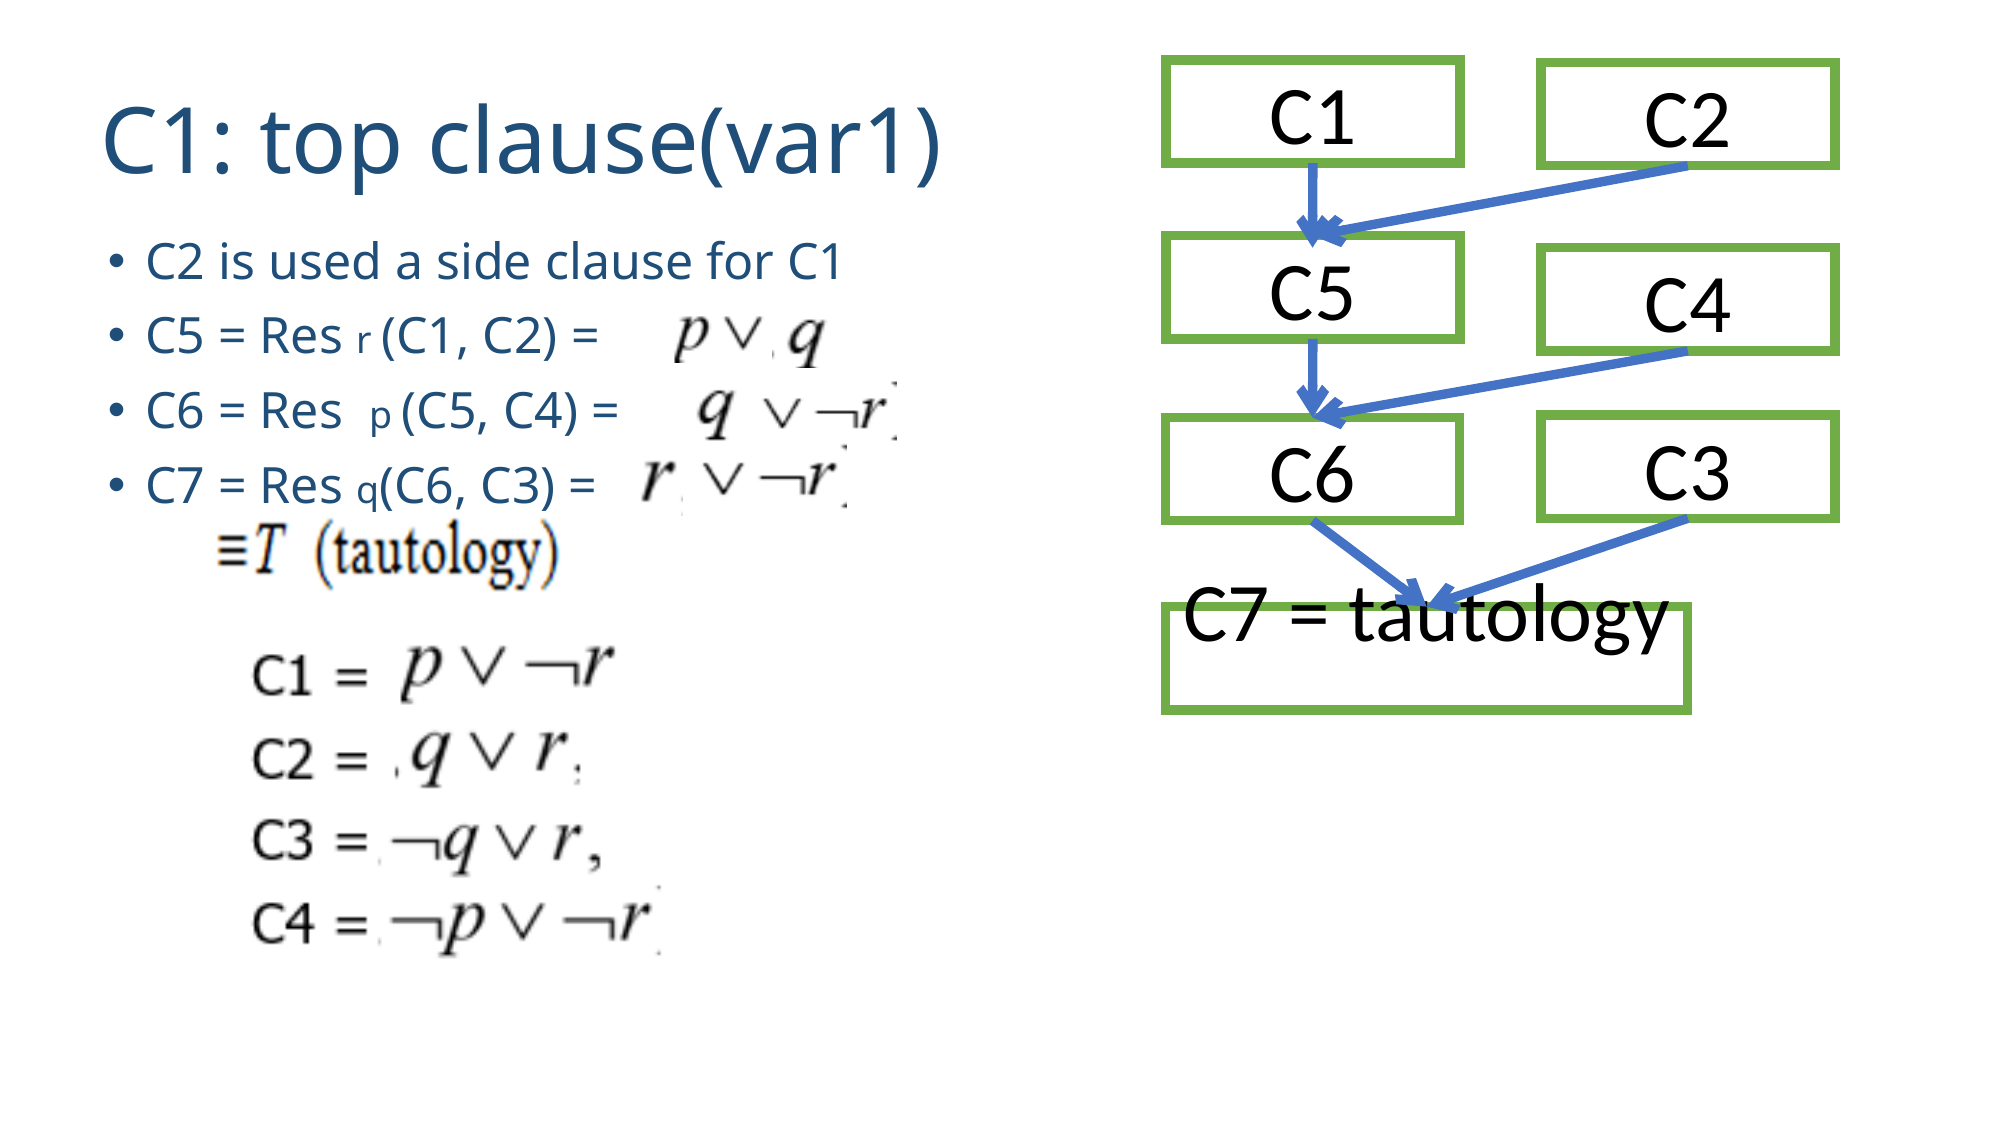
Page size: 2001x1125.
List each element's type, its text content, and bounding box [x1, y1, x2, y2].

picture [627, 445, 683, 516]
text_box C5 [1165, 235, 1461, 340]
title C1: top clause(var1) [85, 59, 1308, 229]
picture [232, 627, 719, 979]
text_box C4 [1540, 247, 1836, 352]
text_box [1426, 518, 1688, 607]
text_box C3 [1540, 414, 1836, 519]
text_box C2 [1540, 61, 1836, 167]
picture [673, 315, 769, 363]
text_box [1312, 350, 1688, 418]
list C2 is used a side clause for C1 C5 = Res r (C1, C2) = C6 = Res p (C5, C4) = C7 = Res q(C6, C3) = [92, 228, 1468, 943]
text_box C7 = tautology [1164, 606, 1689, 711]
text_box C6 [1164, 416, 1461, 522]
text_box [1312, 165, 1688, 236]
picture [688, 299, 897, 517]
text_box C1 [1165, 59, 1461, 164]
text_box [1312, 520, 1427, 607]
picture [197, 514, 597, 601]
